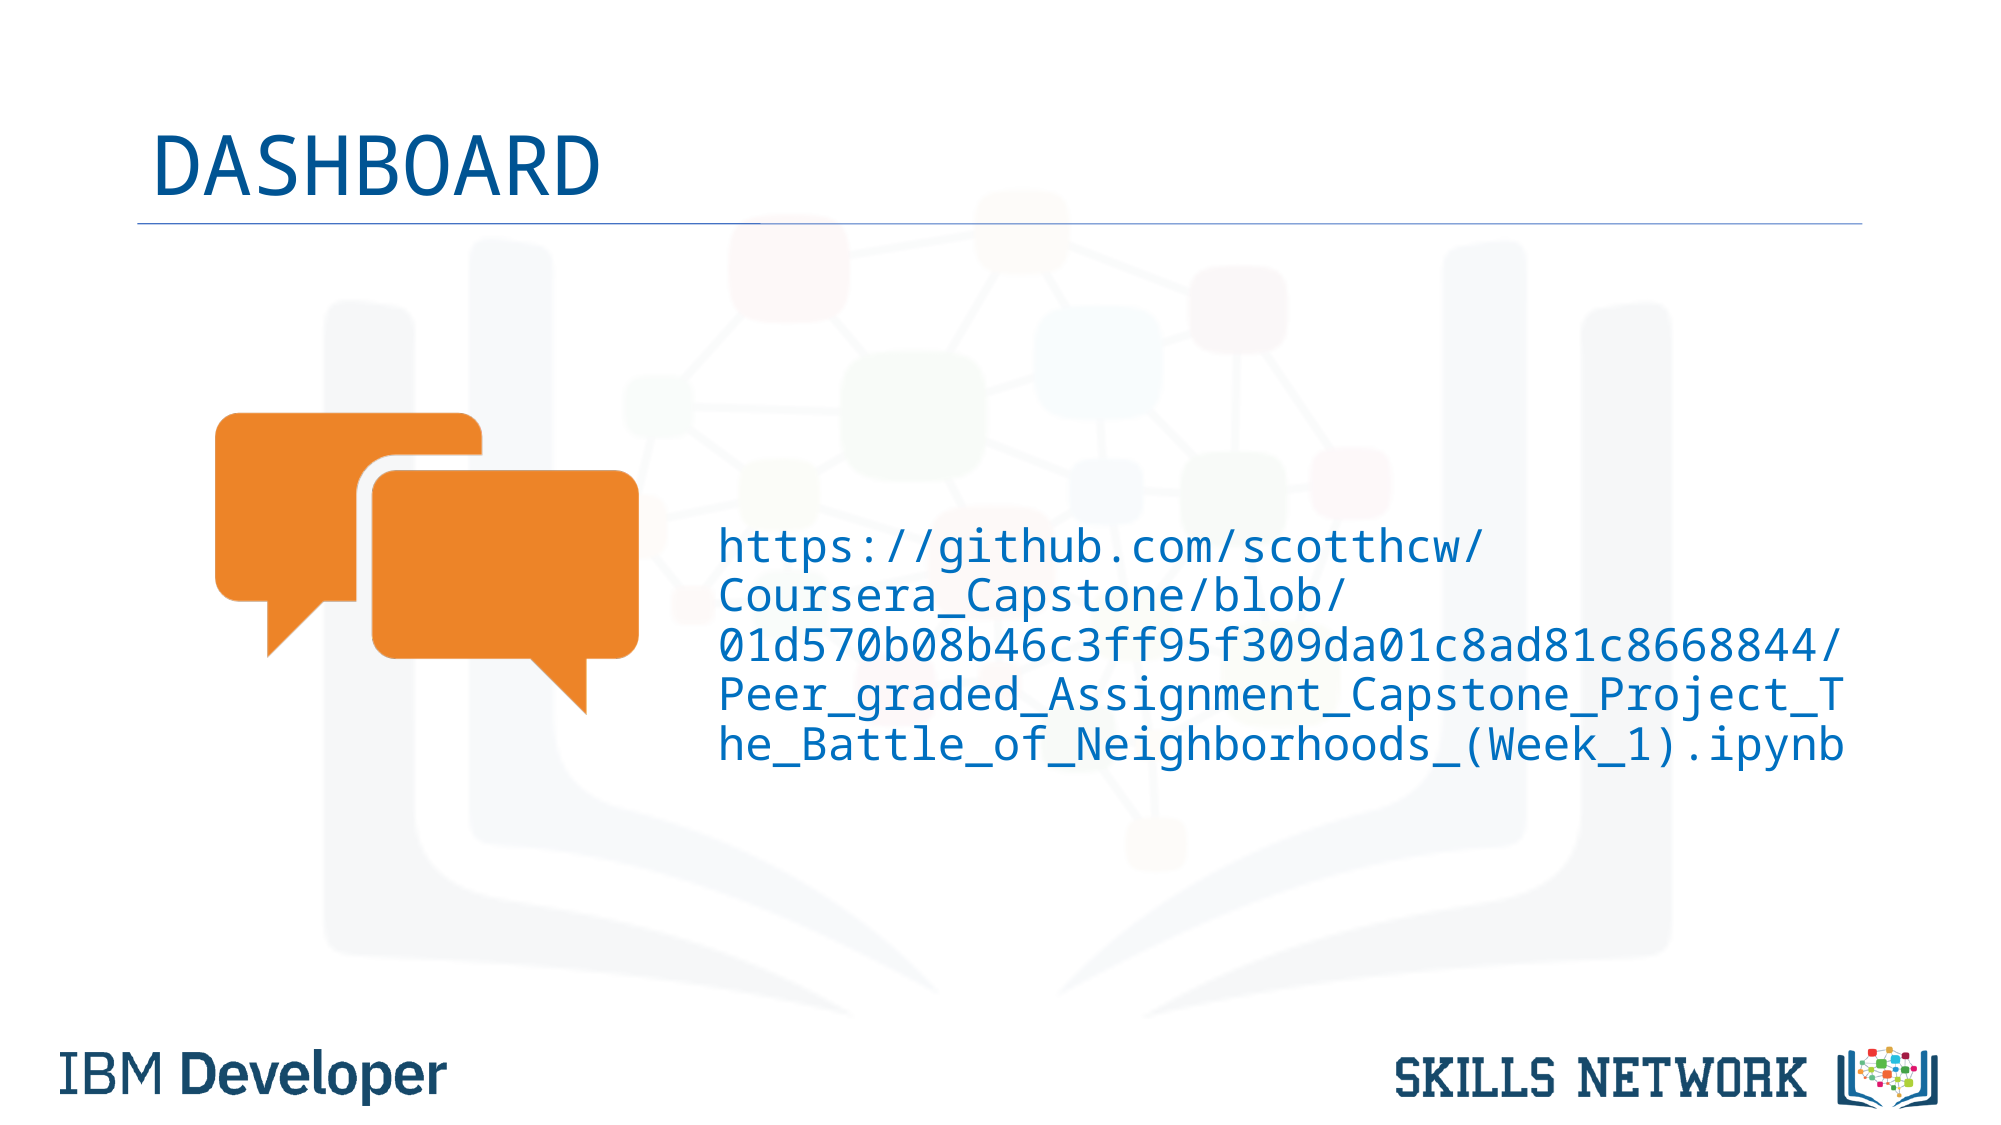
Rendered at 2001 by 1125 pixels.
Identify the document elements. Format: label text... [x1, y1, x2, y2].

title DASHBOARD [137, 59, 1863, 278]
picture [55, 1045, 459, 1108]
list https://github.com/scotthcw/Coursera_Capstone/blob/01d570b08b46c3ff95f309da01c8ad81c8668844/Peer_graded_Assignment_Capstone_Project_The_Battle_of_Neighborhoods_(Week_1).ipynb [702, 515, 1863, 937]
picture [176, 311, 678, 813]
picture [1390, 1045, 1945, 1111]
